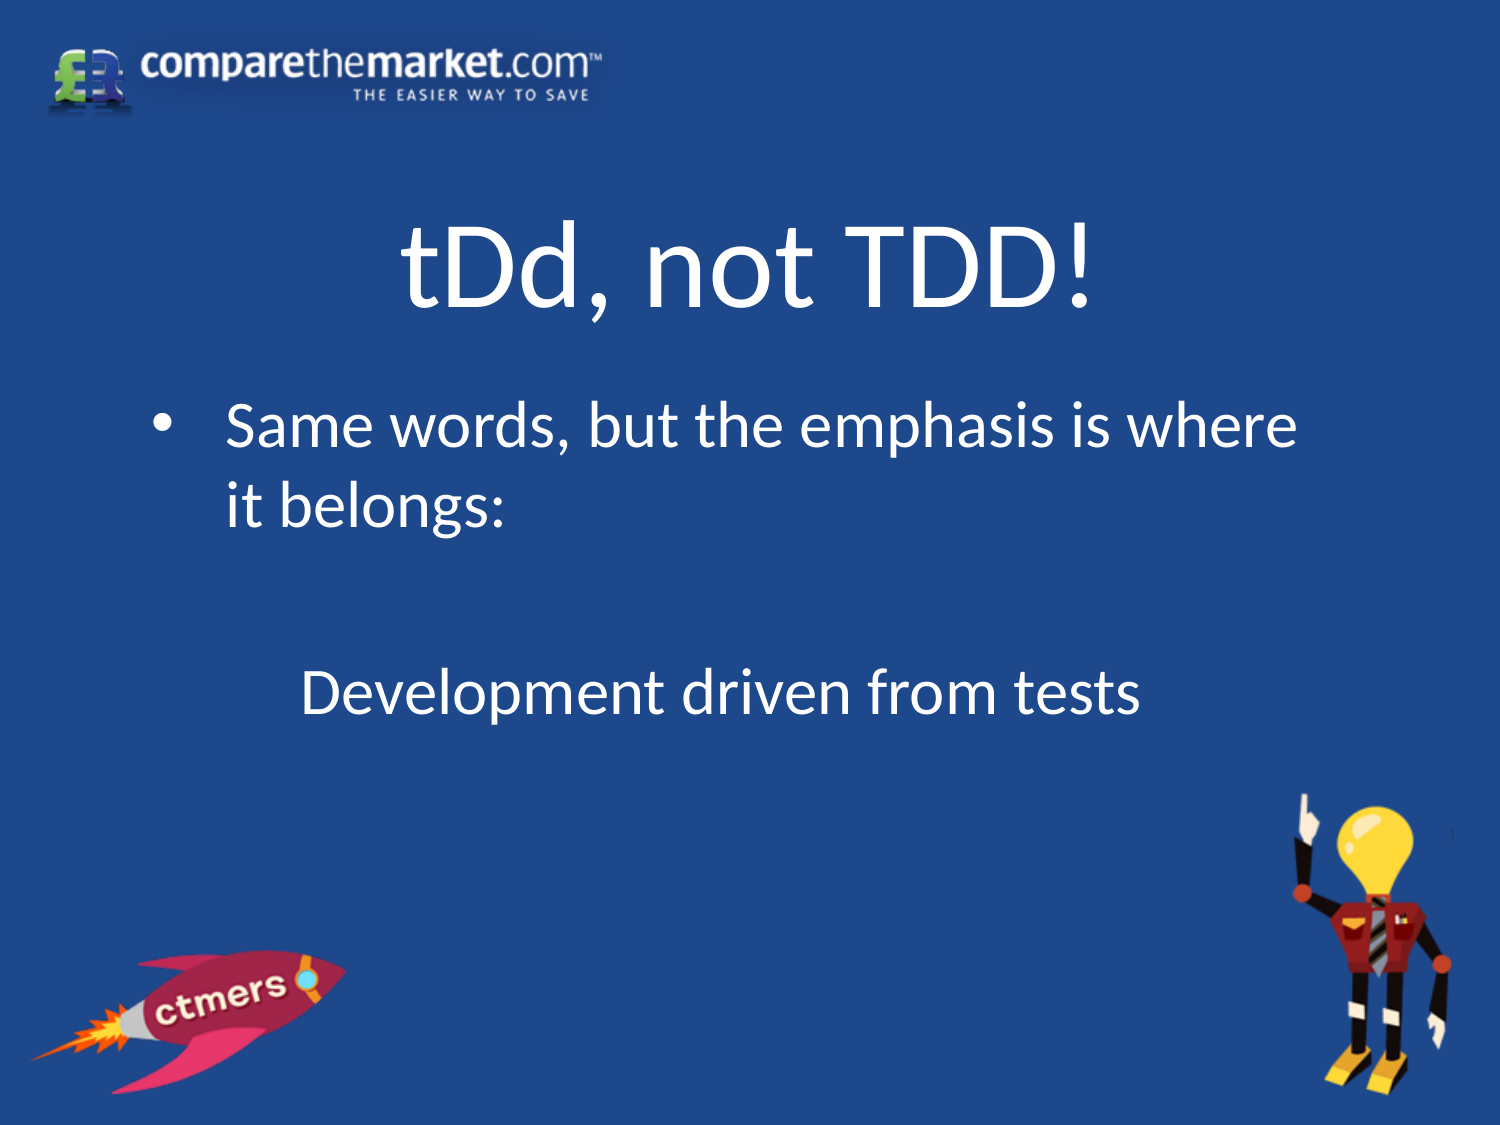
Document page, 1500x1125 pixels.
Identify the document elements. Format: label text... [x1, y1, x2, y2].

picture [29, 949, 346, 1095]
picture [17, 30, 629, 130]
title tDd, not TDD! [112, 137, 1388, 379]
picture [1290, 778, 1454, 1097]
subtitle Same words, but the emphasis is where it belongs: Development driven from tests [135, 373, 1365, 870]
